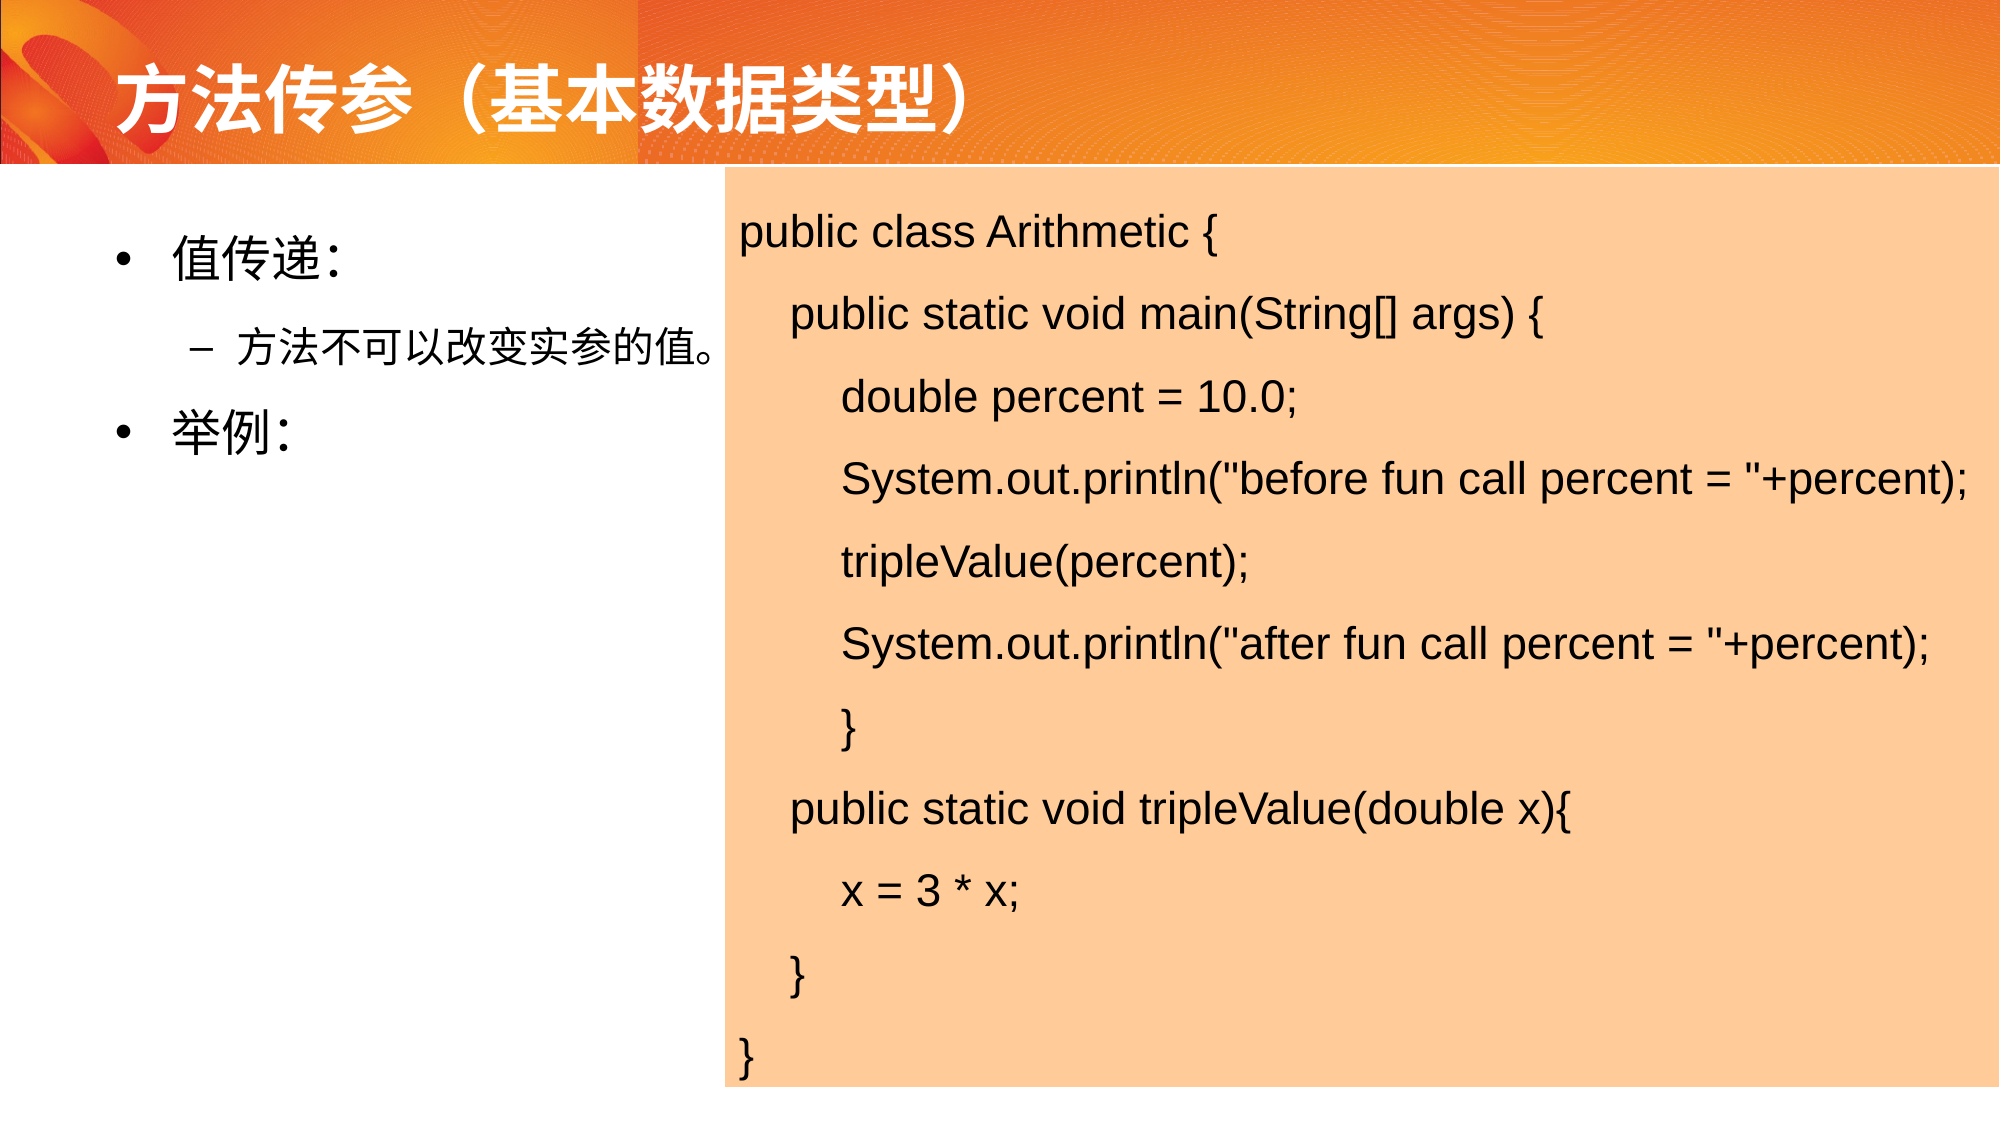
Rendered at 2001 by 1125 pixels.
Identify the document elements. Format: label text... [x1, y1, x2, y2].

list 值传递： 方法不可以改变实参的值。 举例： [99, 190, 724, 1005]
picture [0, 0, 2000, 164]
title 方法传参（基本数据类型） [99, 45, 1900, 167]
text_box public class Arithmetic { public static void main(String[] args) { double percent = 10.0; System.out.println("before fun call percent = "+percent); tripleValue(percent); System.out.println("after fun call percent = "+percent); } public static void tripleValue(double x){ x = 3 * x; } } [724, 166, 2000, 1089]
